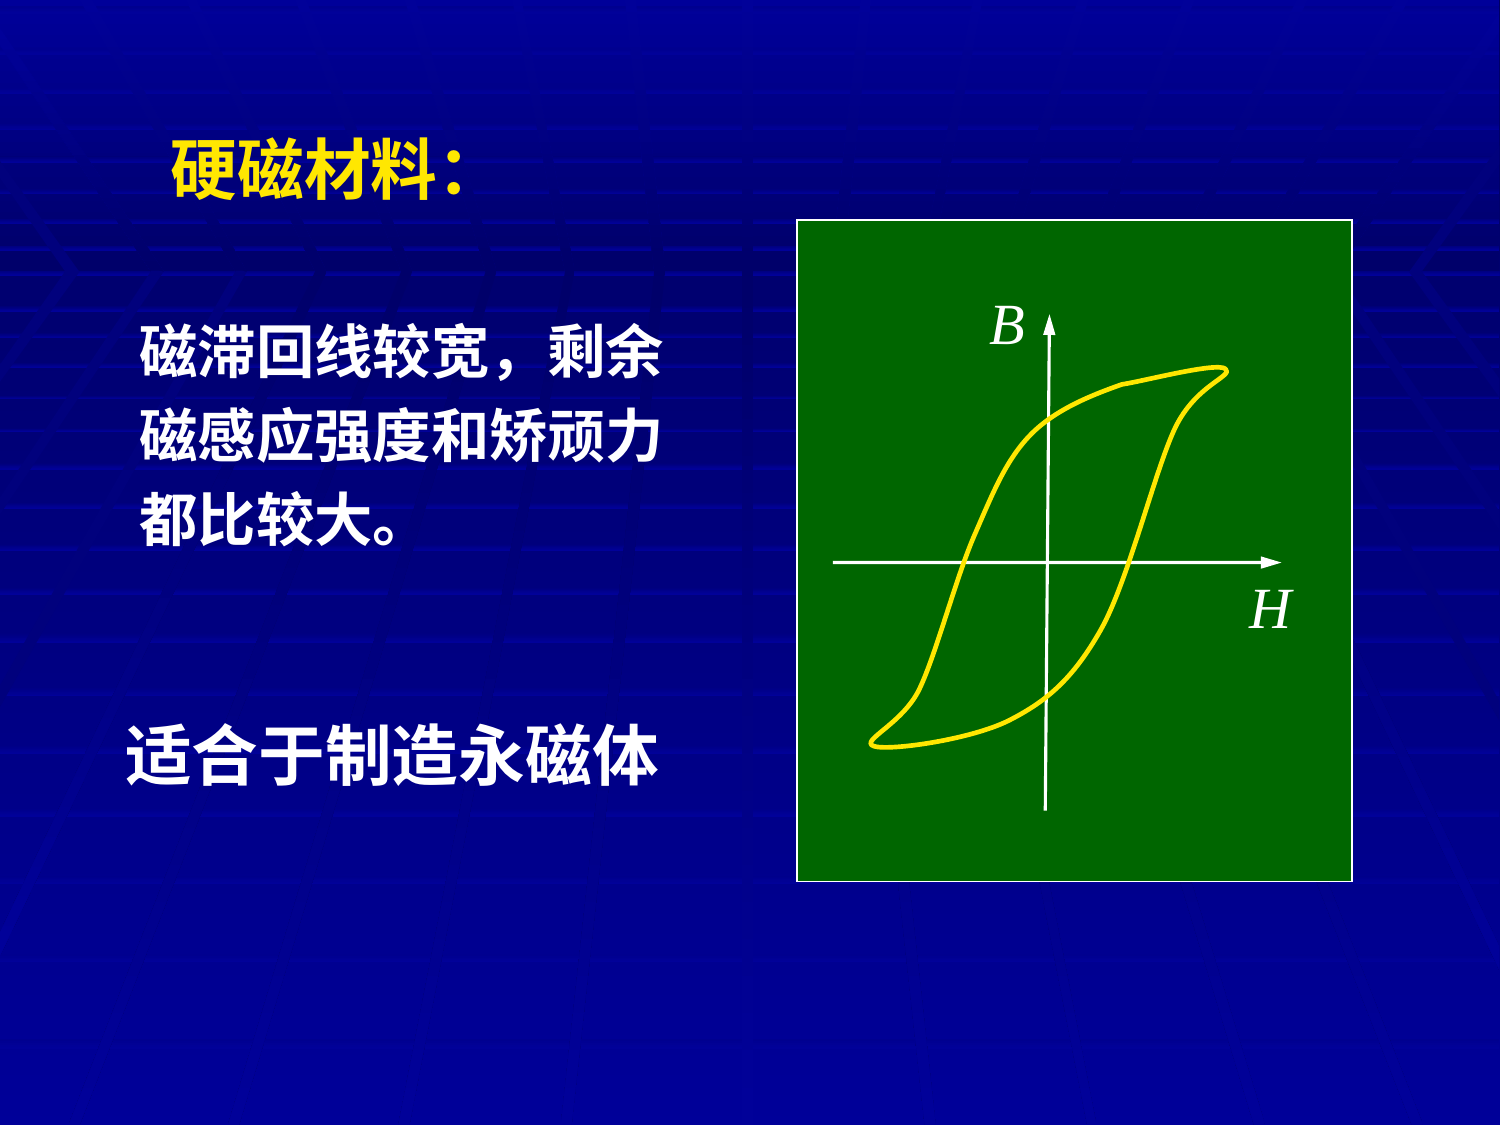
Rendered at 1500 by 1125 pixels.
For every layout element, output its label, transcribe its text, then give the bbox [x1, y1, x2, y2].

text_box 适合于制造永磁体 [110, 698, 715, 802]
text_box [797, 220, 1353, 882]
text_box 磁滞回线较宽，剩余磁感应强度和矫顽力都比较大。 [124, 294, 713, 561]
text_box 硬磁材料： [155, 120, 520, 215]
